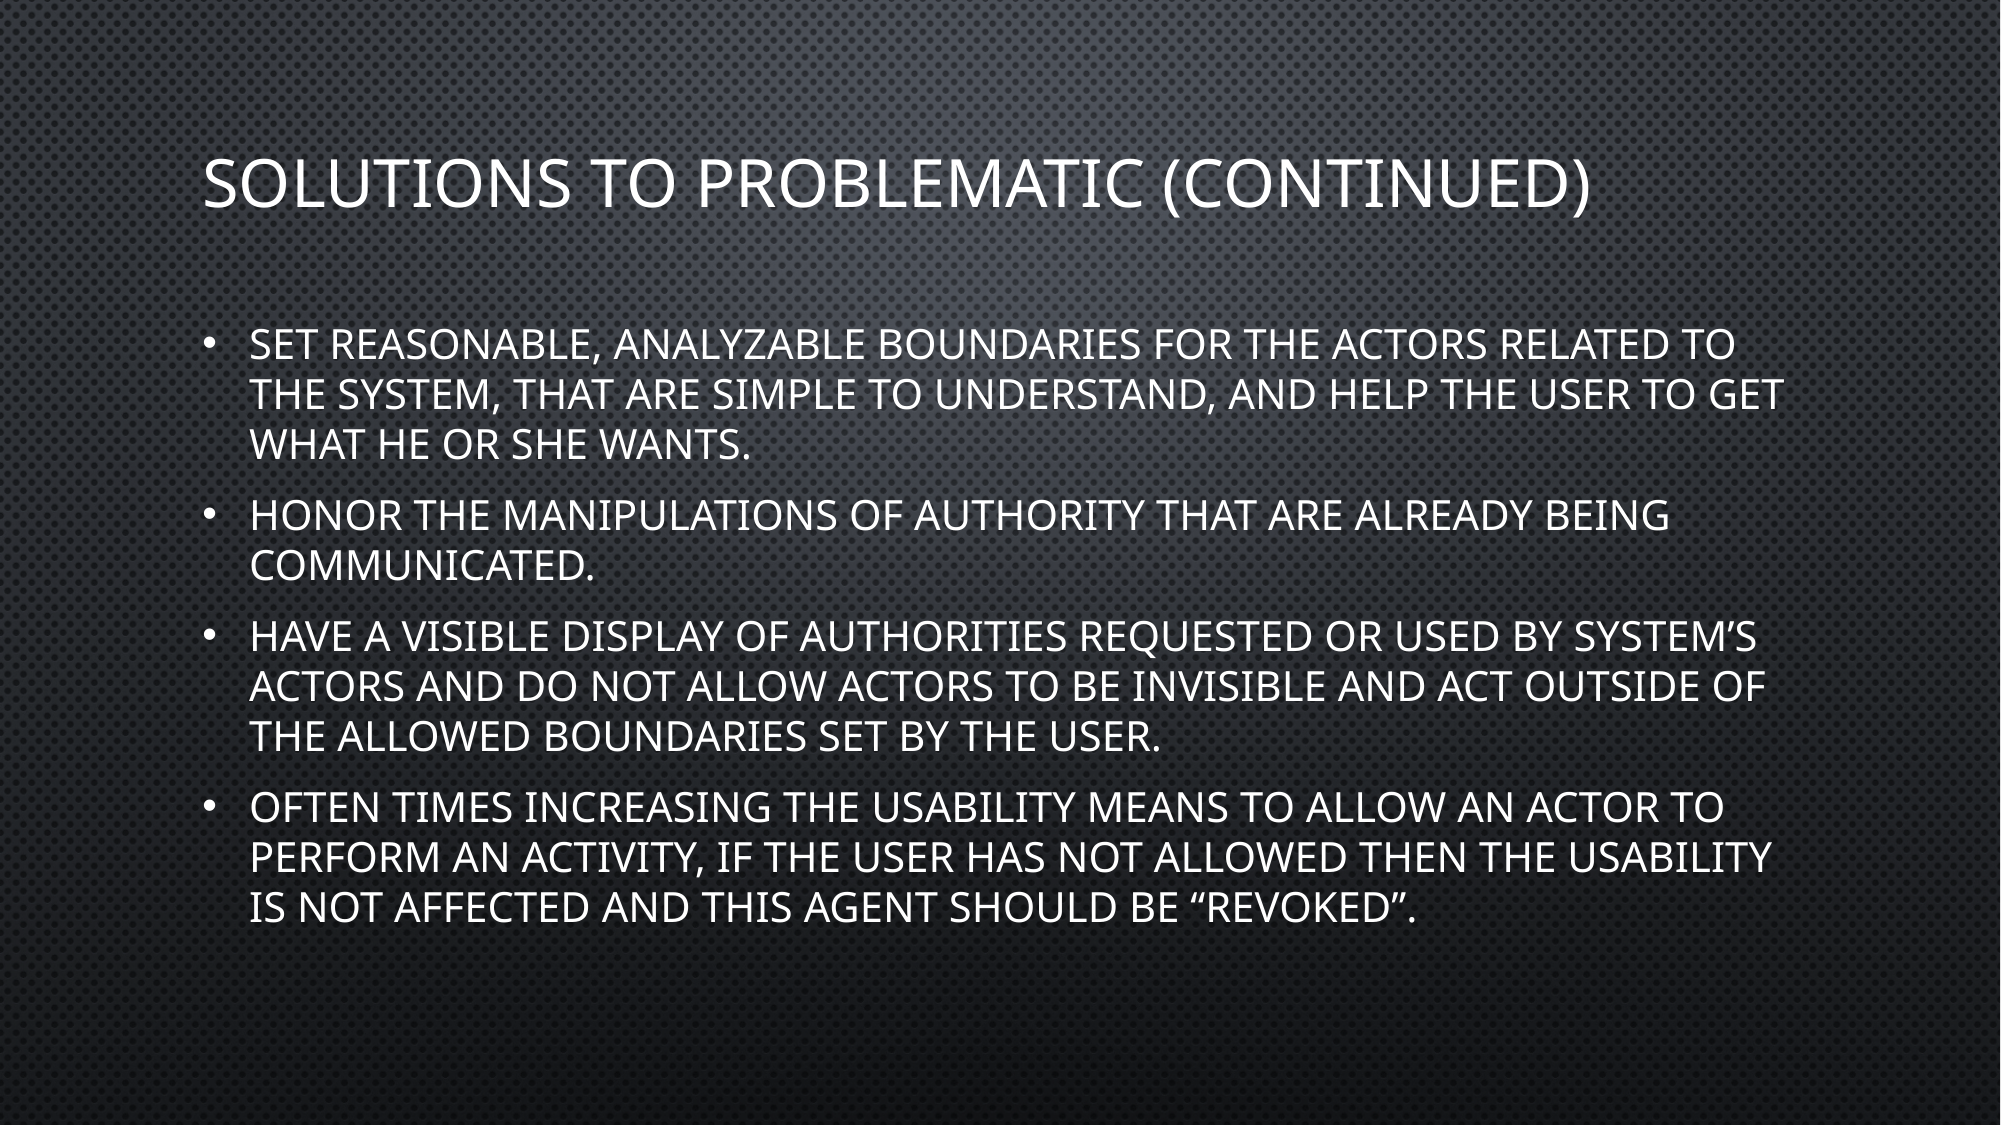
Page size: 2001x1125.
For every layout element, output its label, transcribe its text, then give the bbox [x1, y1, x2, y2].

title Solutions to problematic (CONTINUED) [187, 99, 1813, 262]
list Set reasonable, analyzable boundaries for the actors related to the system, that are simple to understand, and help the user to get what he or she wants. honor the manipulations of authority that are already being communicated. Have a visible display of authorities requested or used by system’s actors and do not allow actors to be invisible and act outside of the allowed boundaries set by the user. Often times increasing the usability means to allow an actor to perform an activity, if the user has not allowed then the usability is not affected and this agent should be “revoked”. [187, 309, 1813, 950]
